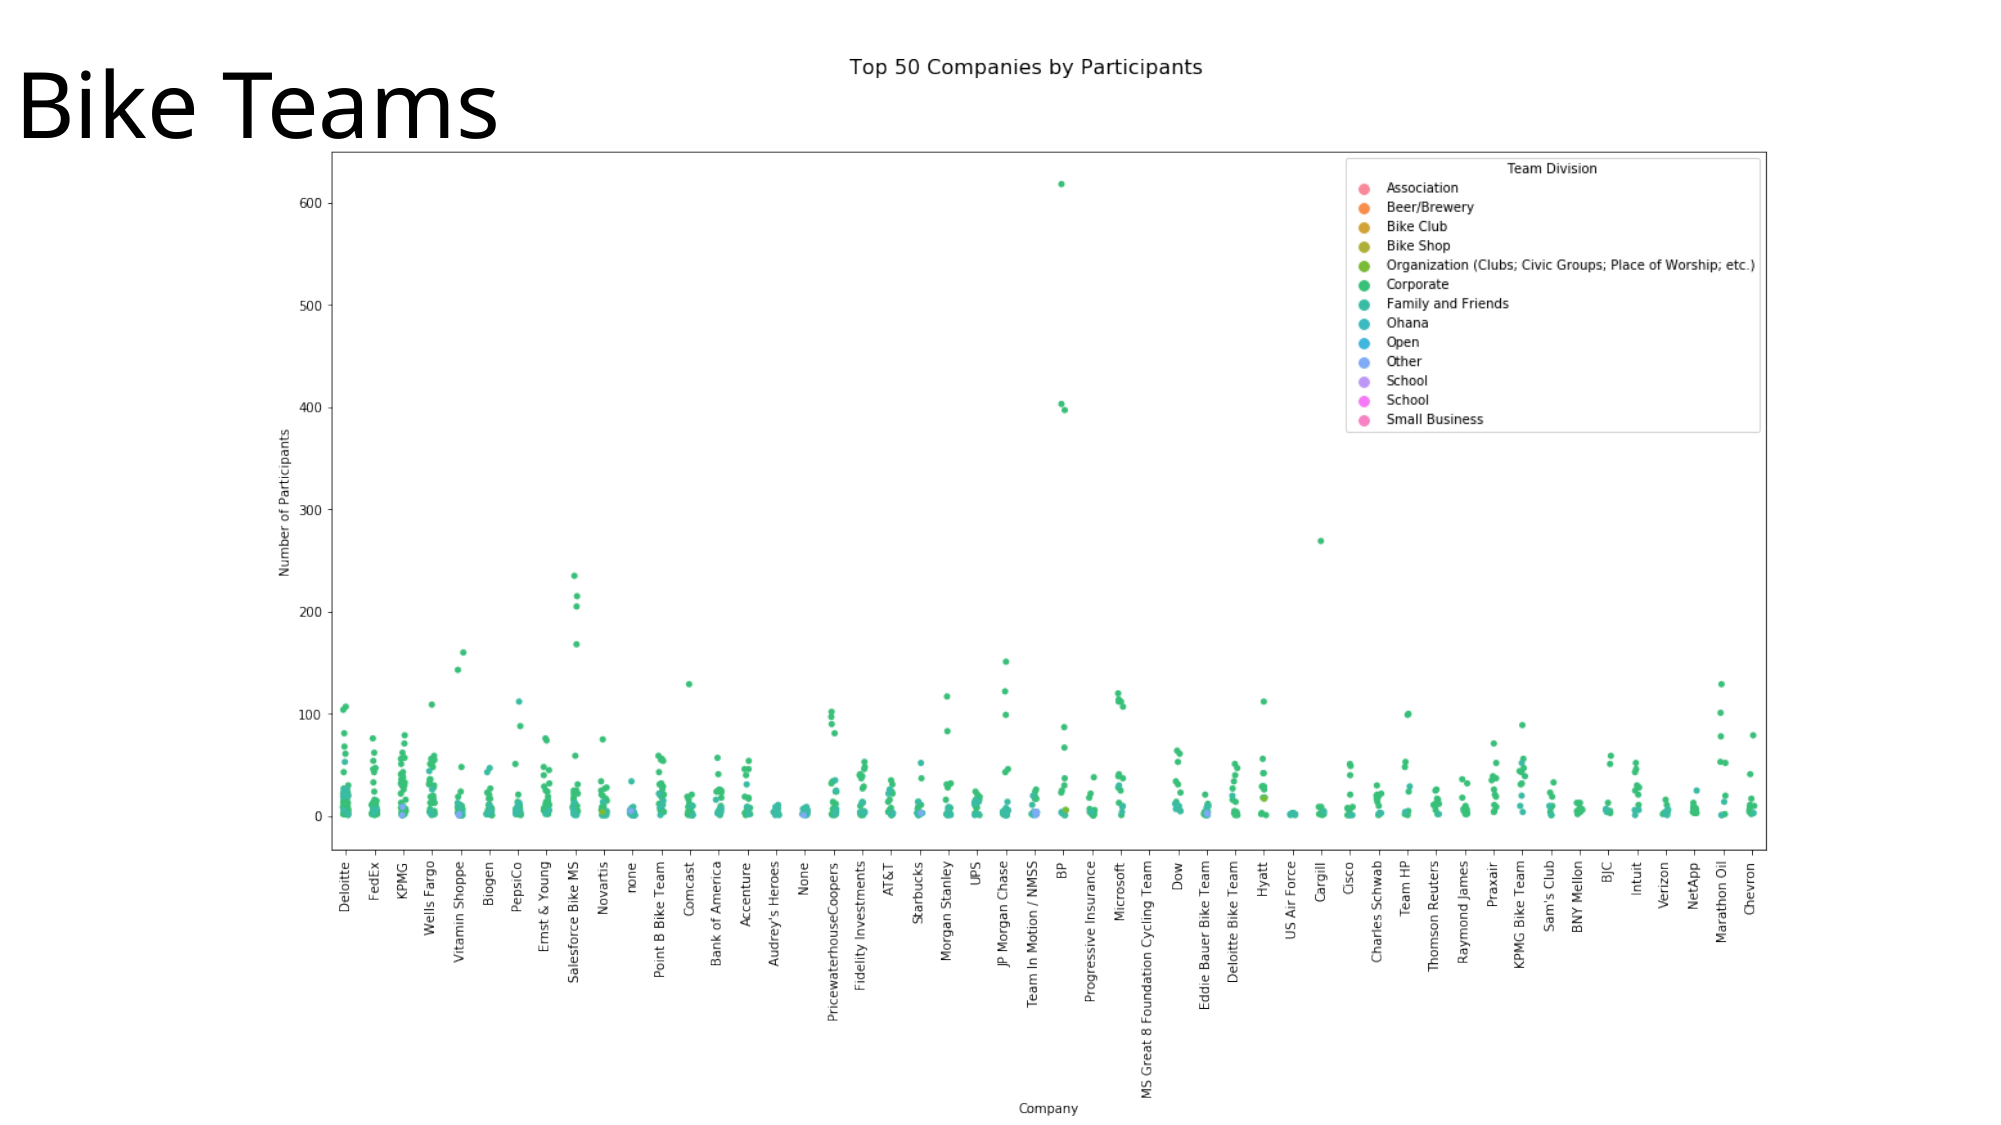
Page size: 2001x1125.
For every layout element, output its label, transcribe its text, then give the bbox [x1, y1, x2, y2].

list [271, 50, 1779, 1125]
title Bike Teams [0, 0, 863, 218]
